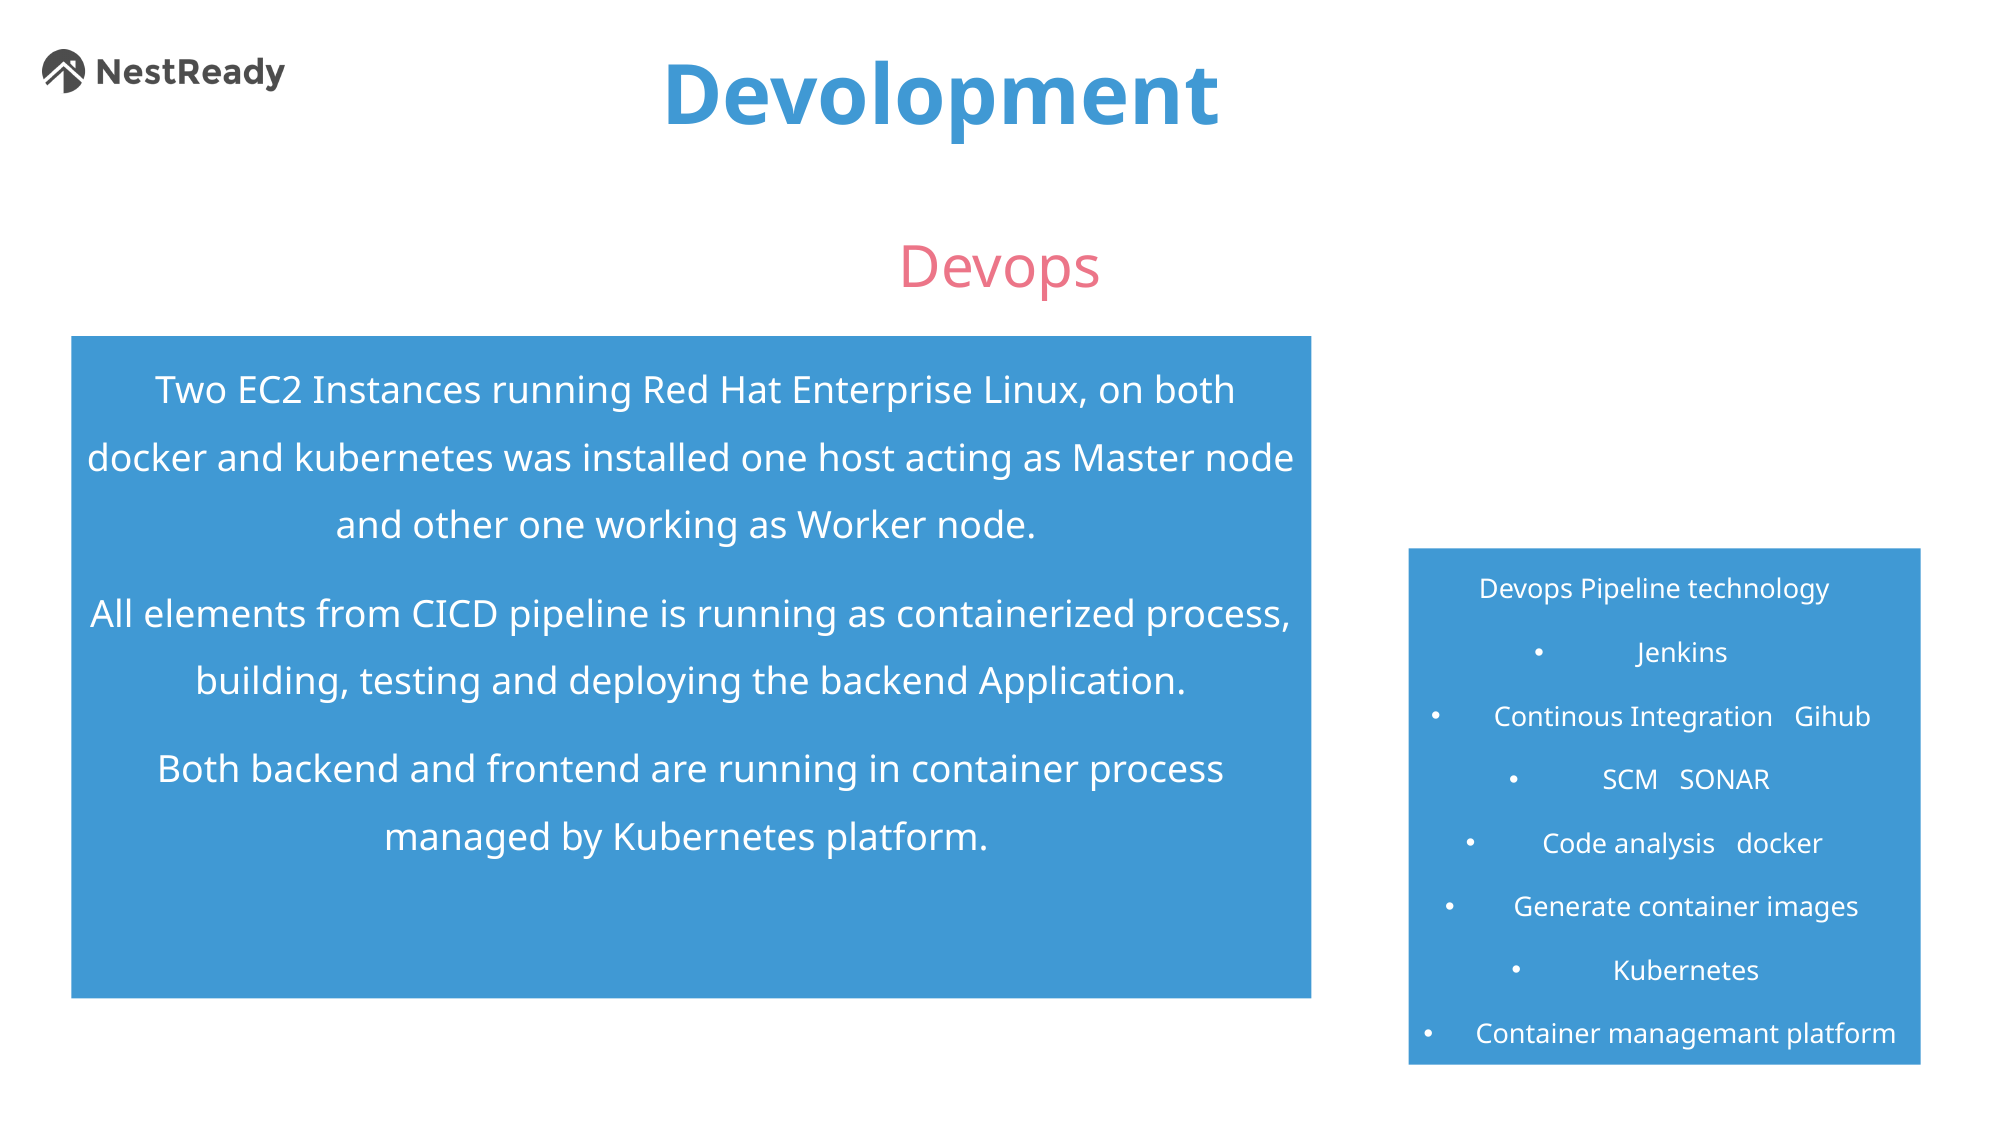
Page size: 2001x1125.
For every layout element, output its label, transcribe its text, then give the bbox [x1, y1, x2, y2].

list Two EC2 Instances running Red Hat Enterprise Linux, on both docker and kubernetes was installed one host acting as Master node and other one working as Worker node. All elements from CICD pipeline is running as containerized process, building, testing and deploying the backend Application. Both backend and frontend are running in container process managed by Kubernetes platform. [71, 336, 1312, 999]
text_box Devolopment [545, 0, 1337, 206]
text_box Devops Pipeline technology Jenkins Continous Integration Gihub SCM SONAR Code analysis docker Generate container images Kubernetes Container managemant platform [1408, 548, 1921, 1065]
picture [42, 49, 285, 94]
title Devops [0, 159, 2000, 378]
